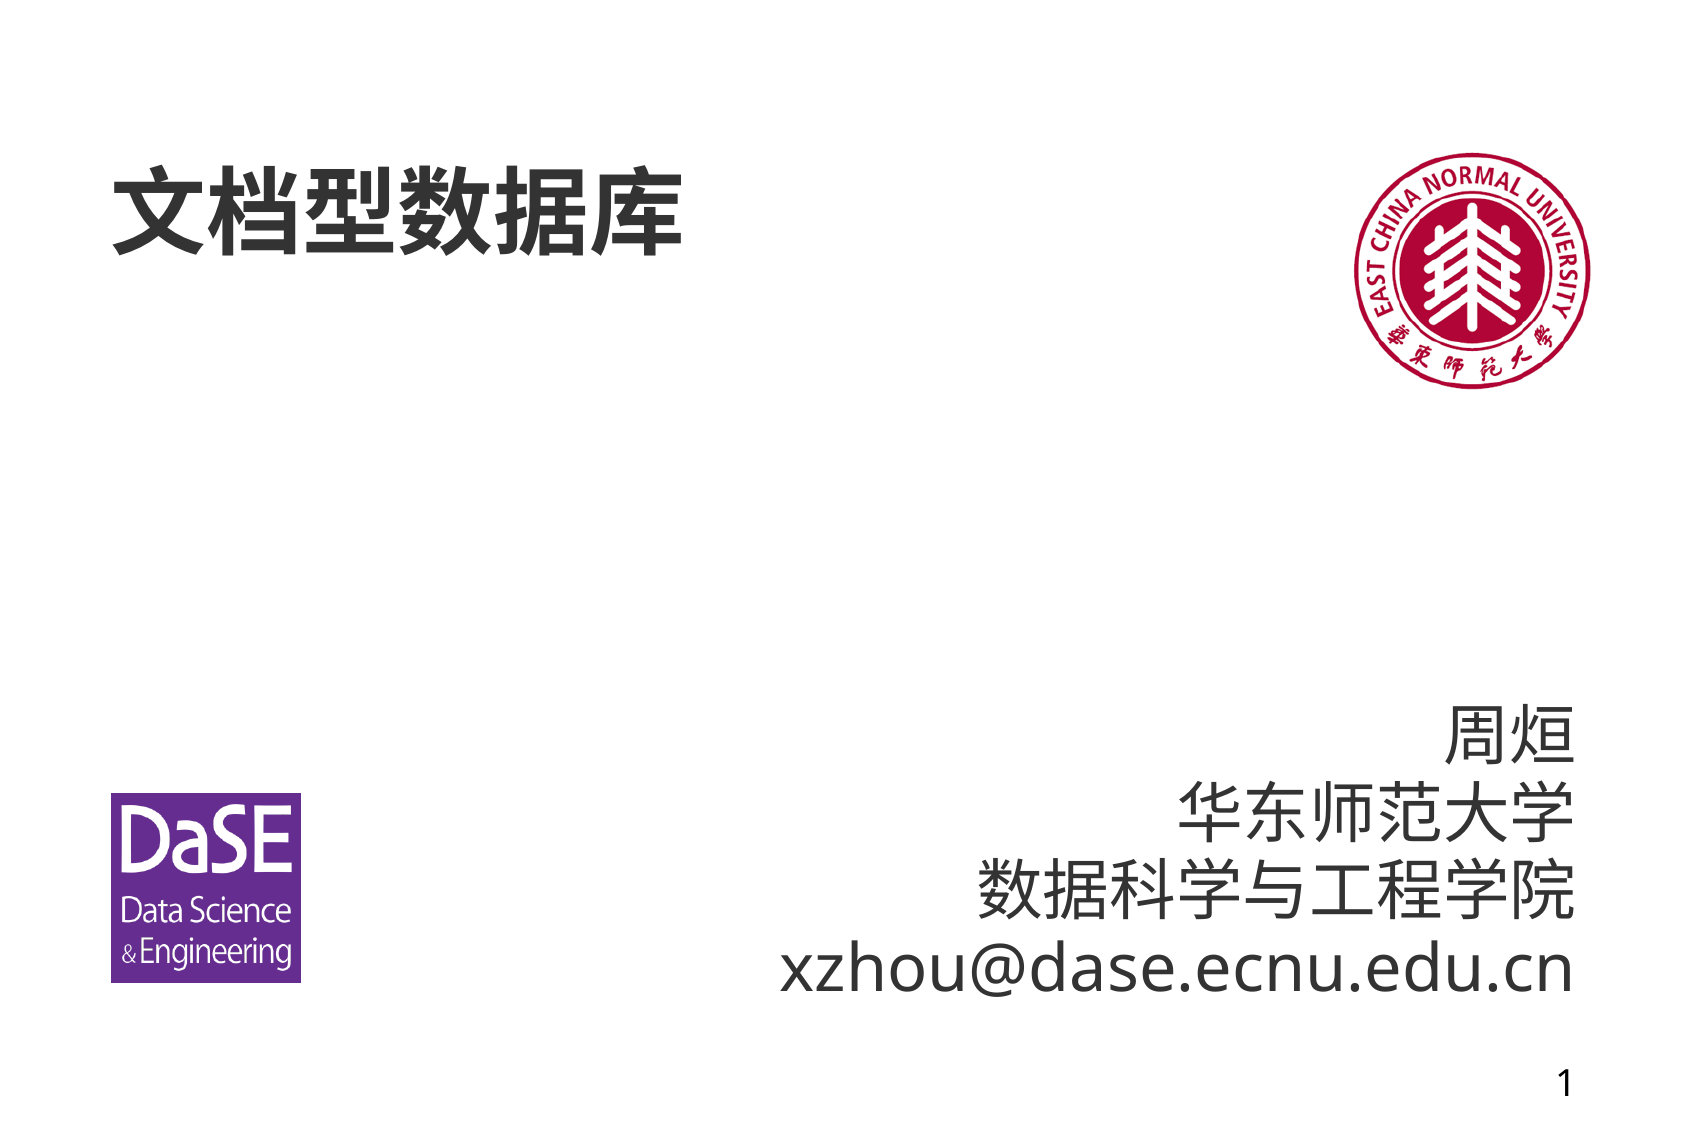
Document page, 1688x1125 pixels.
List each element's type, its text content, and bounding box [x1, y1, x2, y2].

picture [110, 793, 301, 984]
slide_number 1 [1209, 1045, 1604, 1124]
picture [1337, 137, 1604, 404]
text_box 文档型数据库 [84, 138, 481, 1006]
text_box 周烜 华东师范大学 数据科学与工程学院 xzhou@dase.ecnu.edu.cn [481, 138, 1604, 1006]
